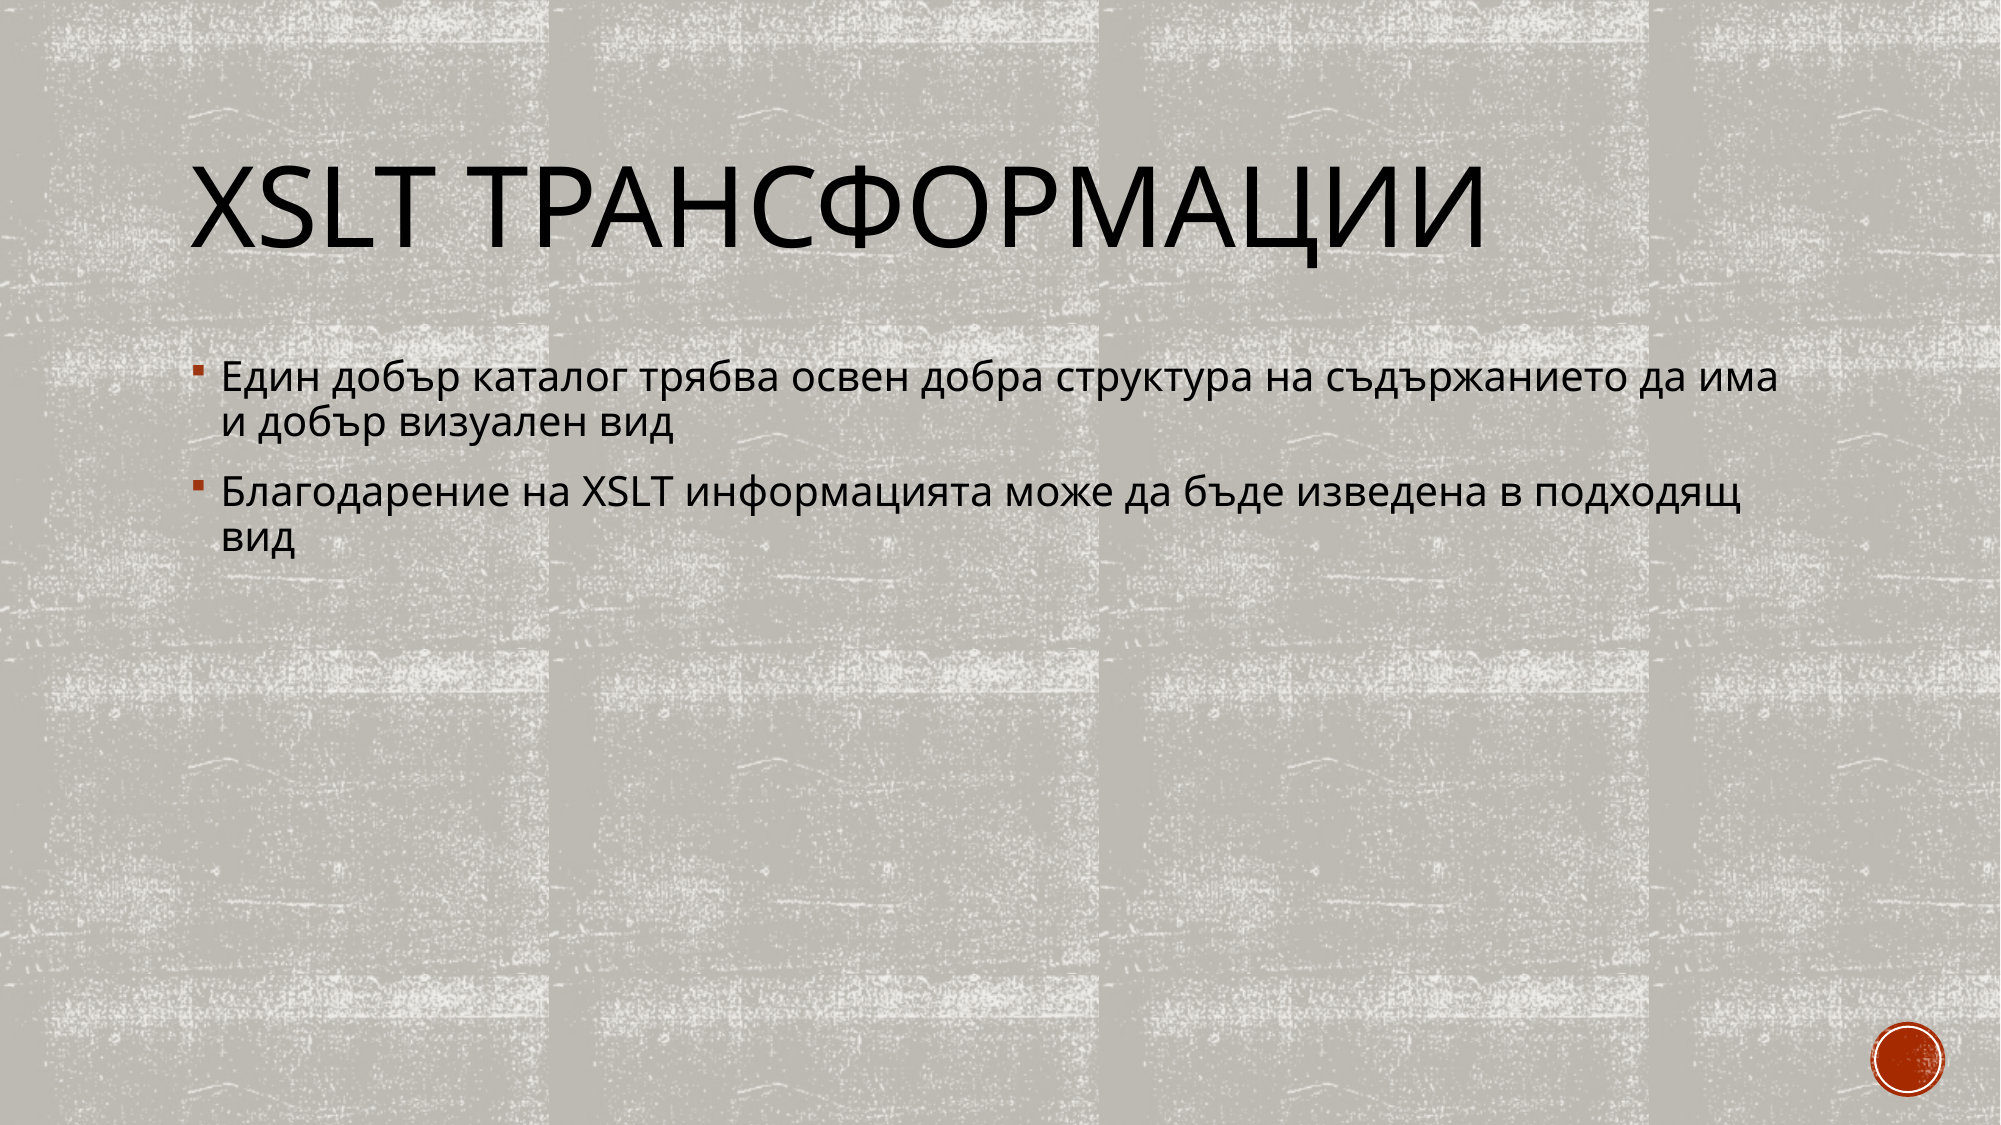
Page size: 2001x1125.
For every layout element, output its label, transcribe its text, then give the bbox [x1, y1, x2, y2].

list Един добър каталог трябва освен добра структура на съдържанието да има и добър визуален вид Благодарение на XSLT информацията може да бъде изведена в подходящ вид [175, 348, 1826, 1013]
title XSLT трансформации [175, 79, 1826, 344]
